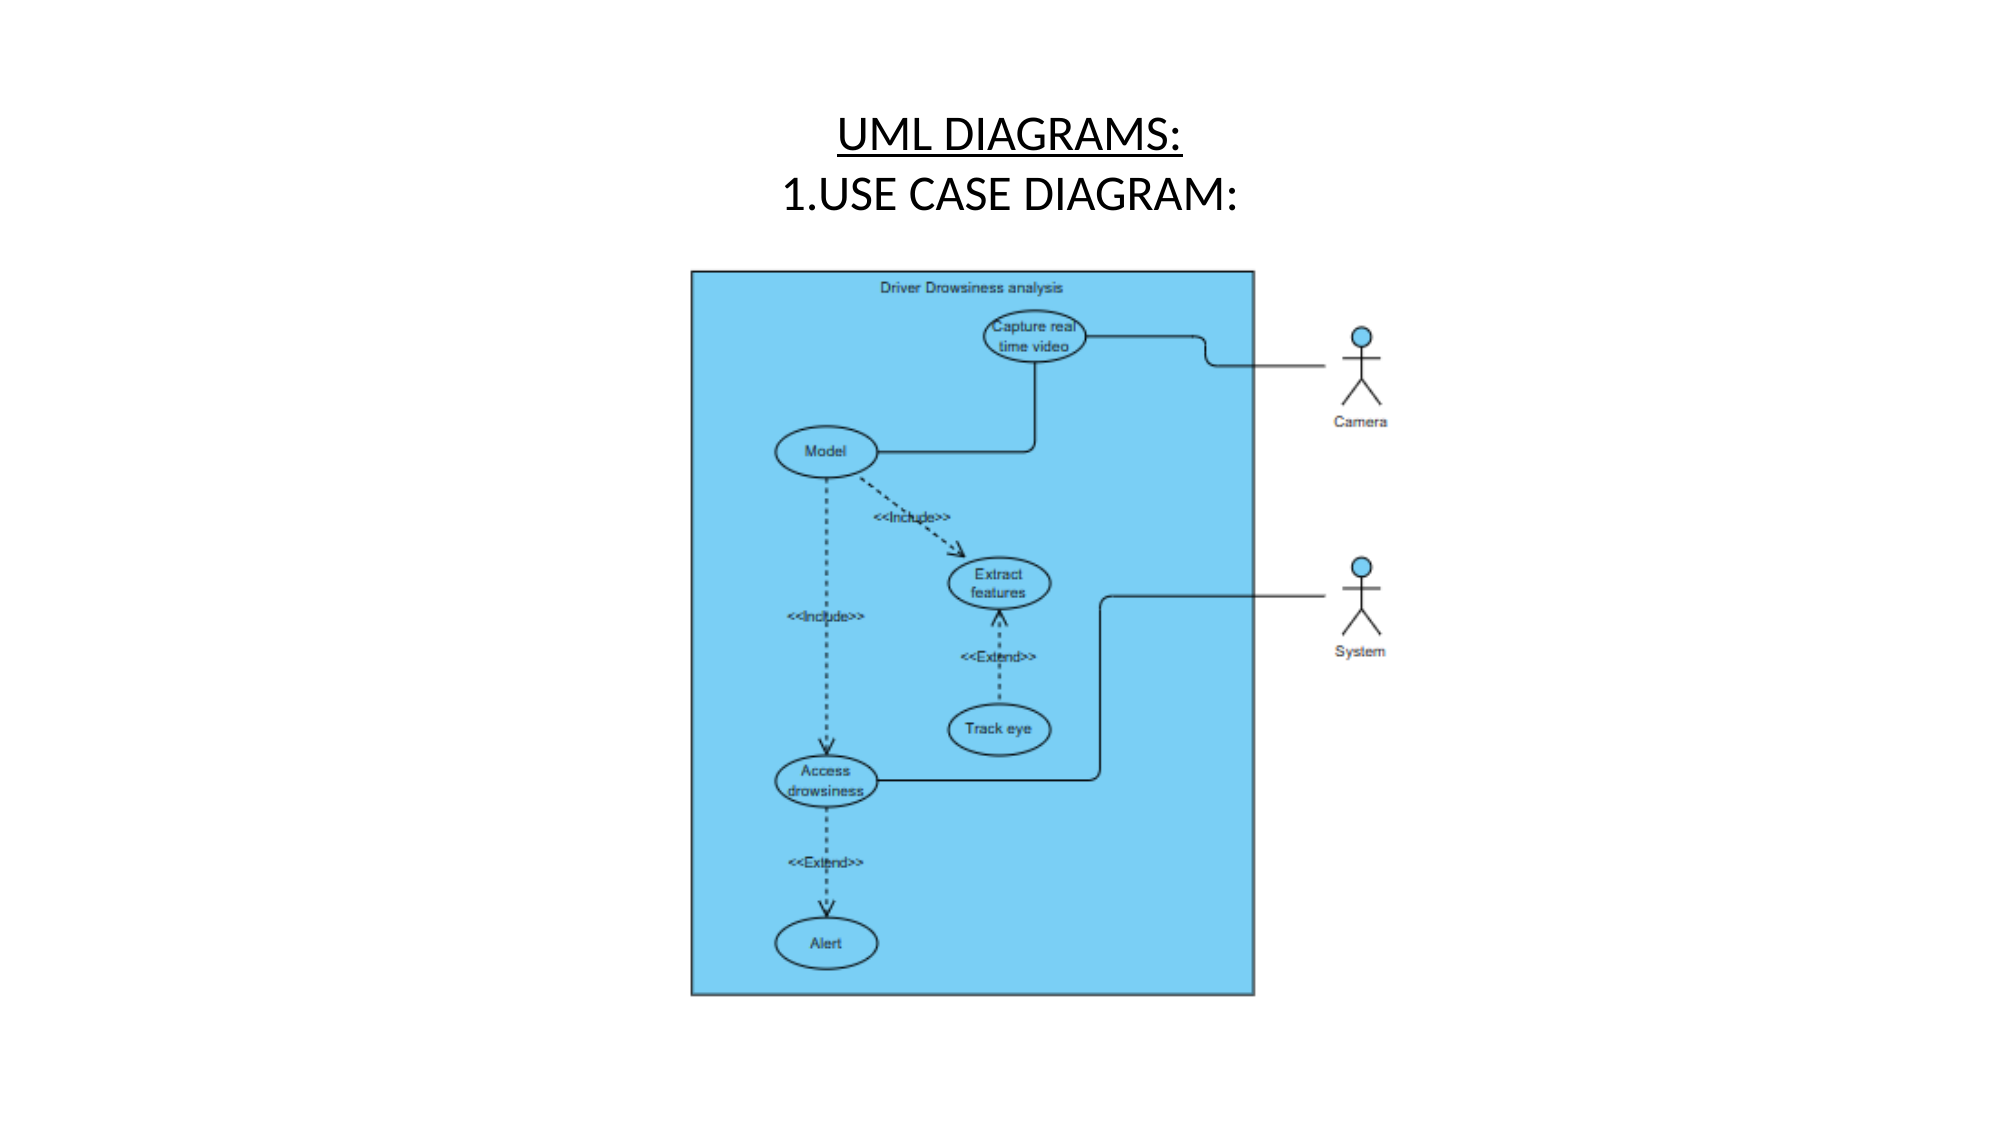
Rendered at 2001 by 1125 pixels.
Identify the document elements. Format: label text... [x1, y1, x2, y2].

text_box UML DIAGRAMS: 1.USE CASE DIAGRAM: [595, 92, 1424, 228]
picture [633, 216, 1488, 1048]
